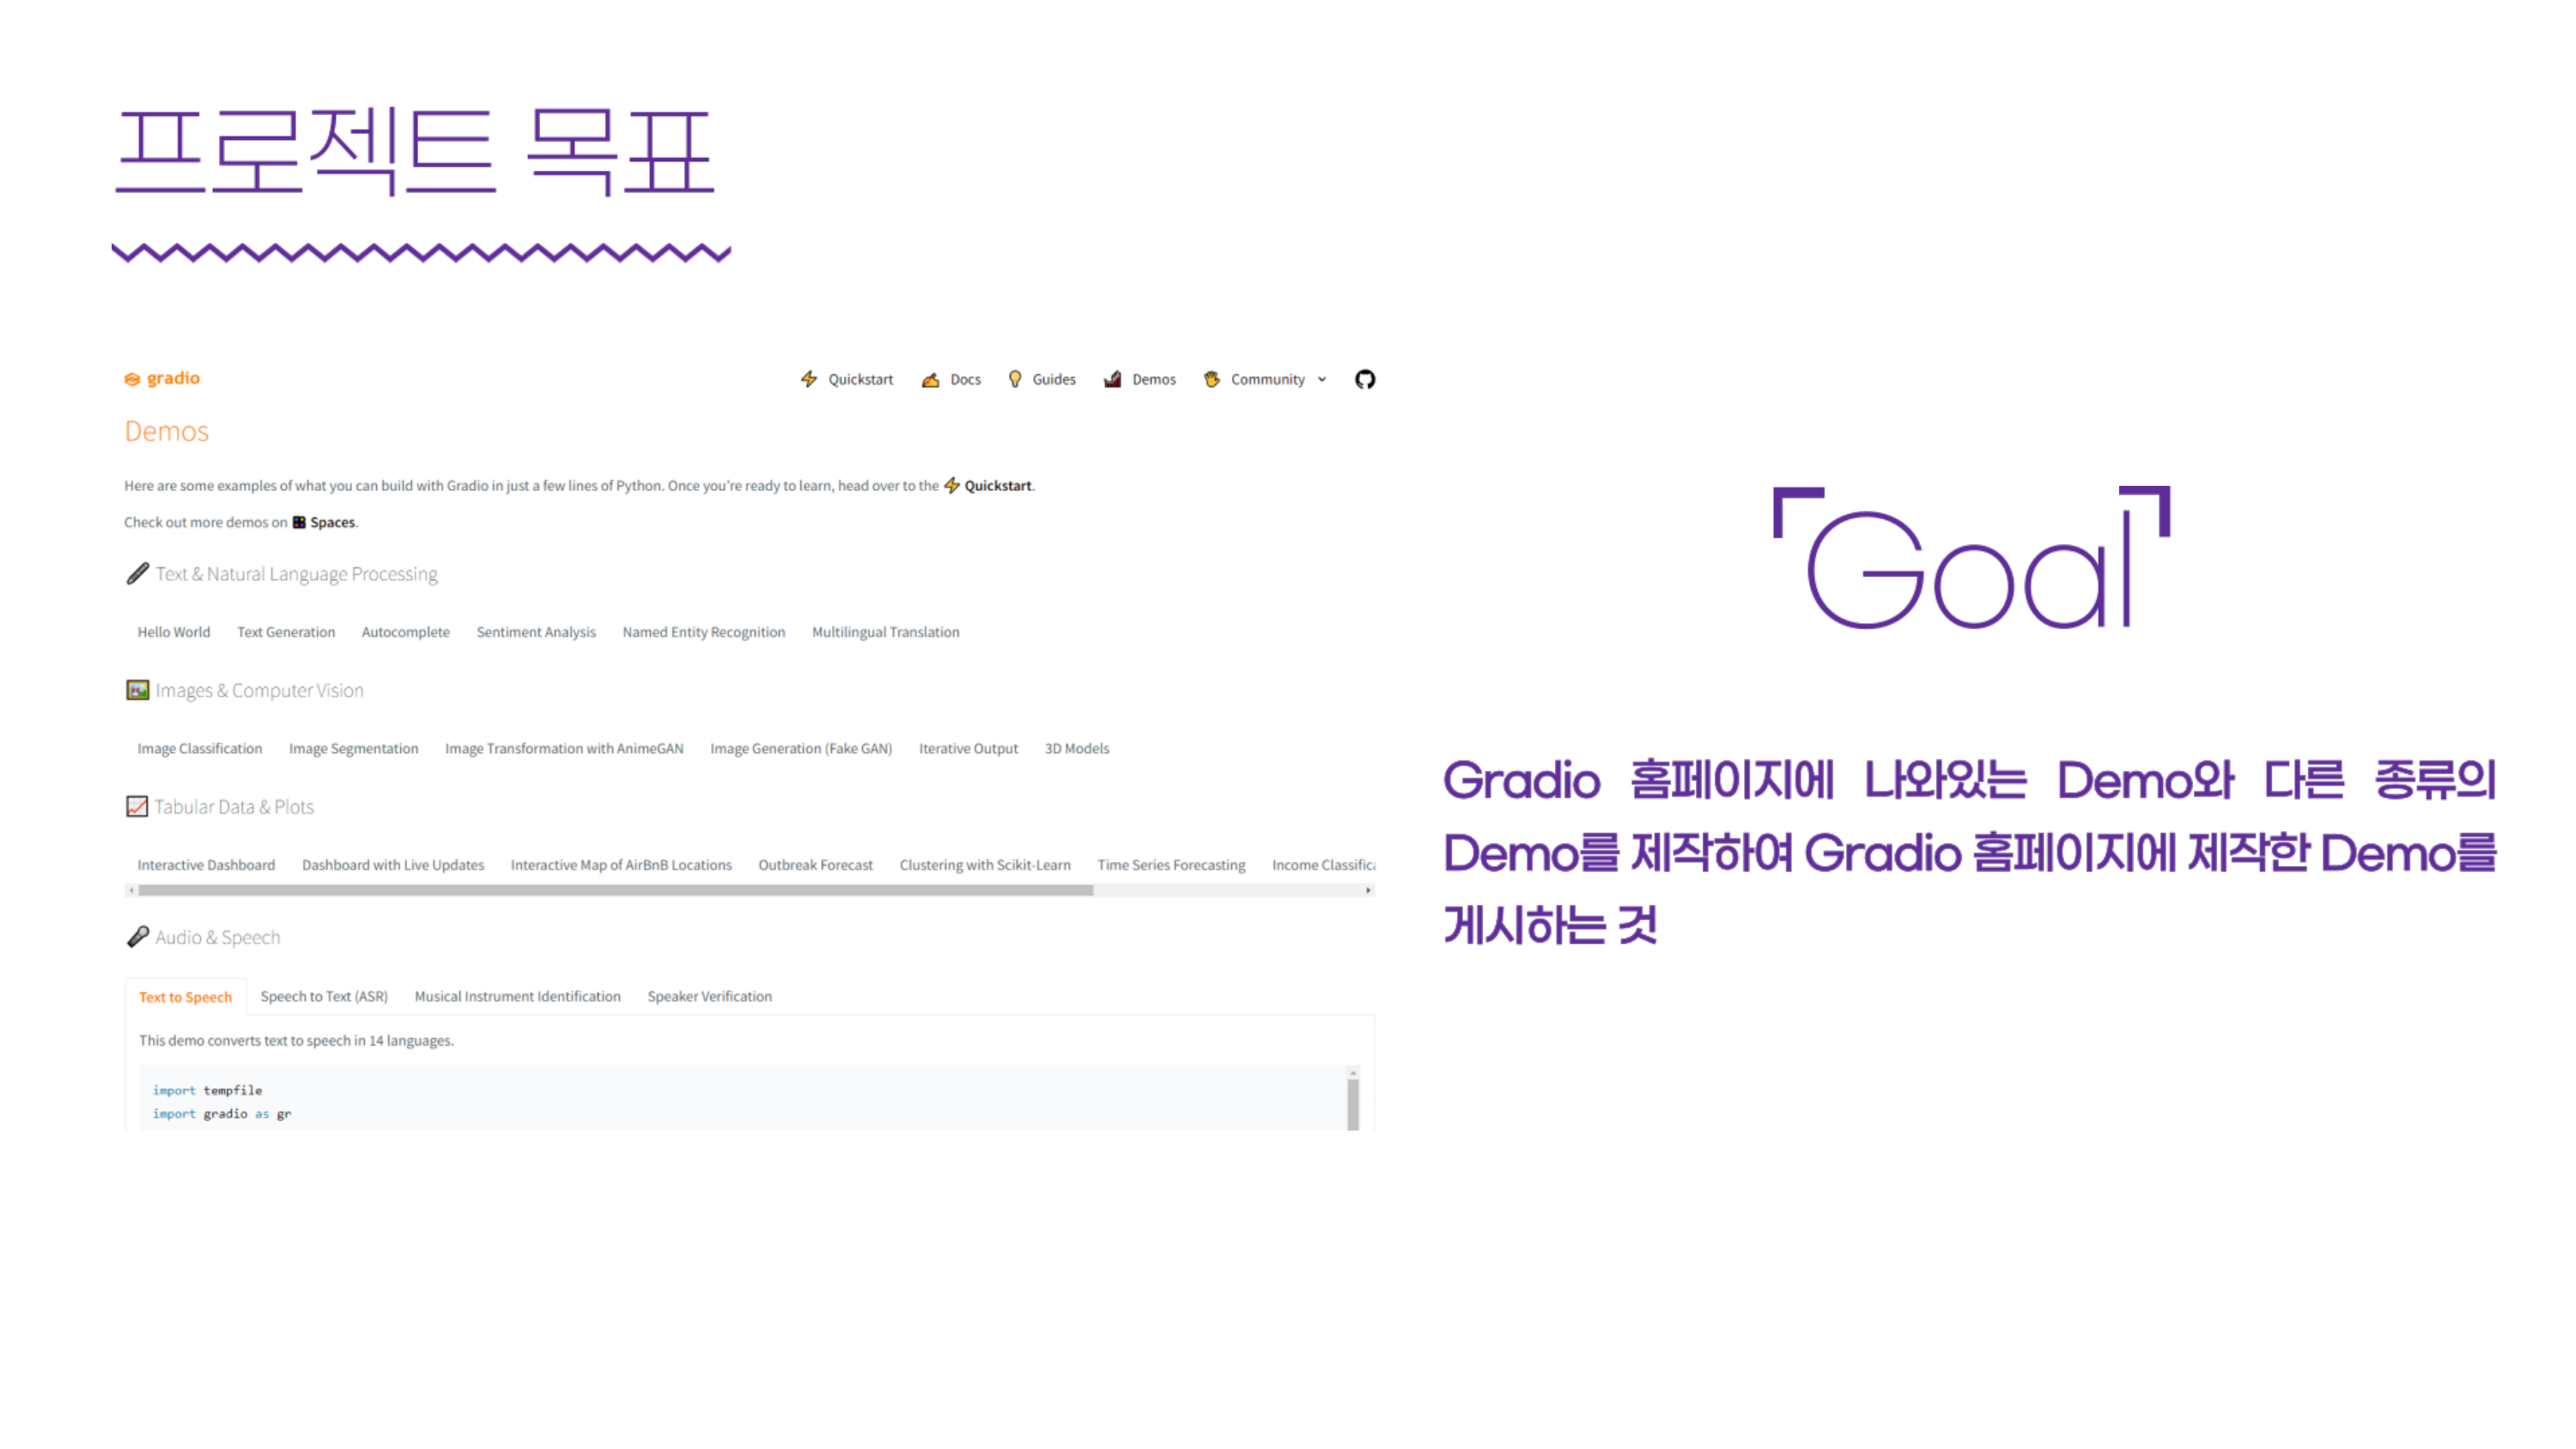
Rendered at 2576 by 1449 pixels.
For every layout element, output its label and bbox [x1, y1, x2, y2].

picture [1518, 464, 2213, 697]
text_box [112, 243, 732, 264]
picture [94, 72, 772, 246]
text_box [1773, 486, 1826, 538]
picture [1437, 745, 2524, 966]
text_box [112, 353, 1403, 1131]
text_box [2119, 486, 2172, 538]
